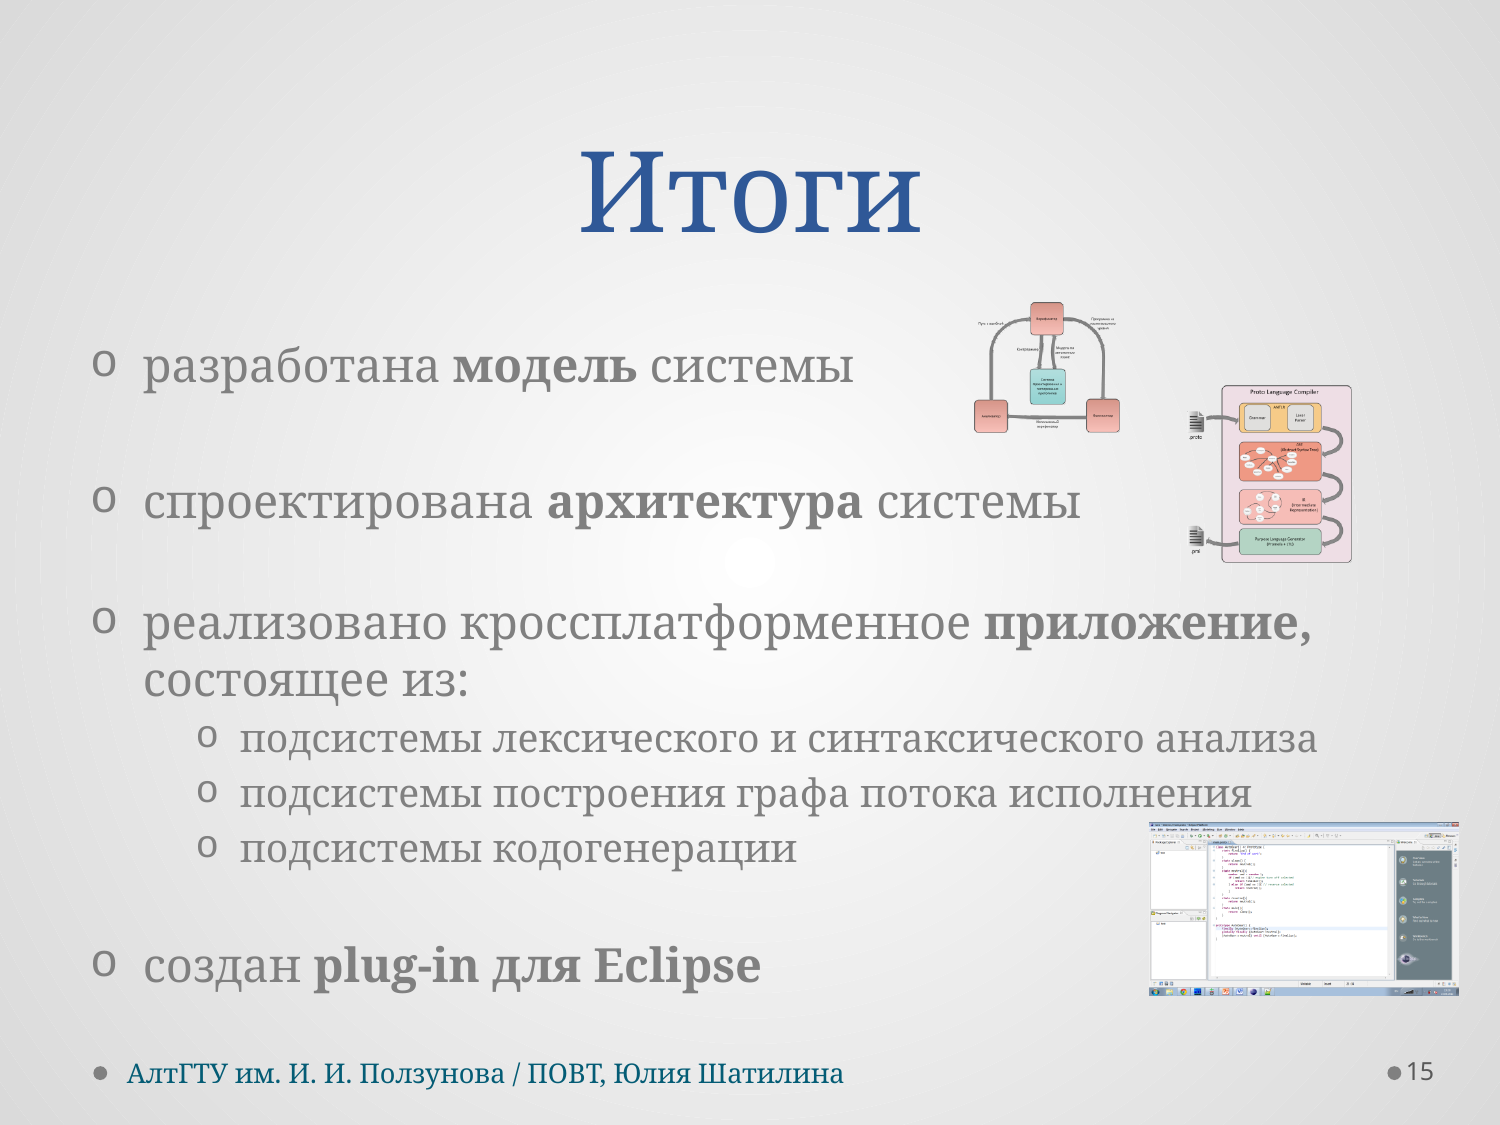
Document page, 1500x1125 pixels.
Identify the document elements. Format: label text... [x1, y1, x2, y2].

title Итоги [75, 0, 1425, 262]
slide_number 15 [1401, 1042, 1494, 1103]
text_box АлтГТУ им. И. И. Ползунова / ПОВТ, Юлия Шатилина [126, 1058, 1093, 1090]
picture [1186, 385, 1353, 563]
picture [974, 302, 1120, 433]
list разработана модель системы спроектирована архитектура системы реализовано кроссплатформенное приложение, состоящее из: подсистемы лексического и синтаксического анализа подсистемы построения графа потока исполнения подсистемы кодогенерации создан plug-in для Eclipse [75, 262, 1425, 1005]
picture [1149, 822, 1459, 997]
